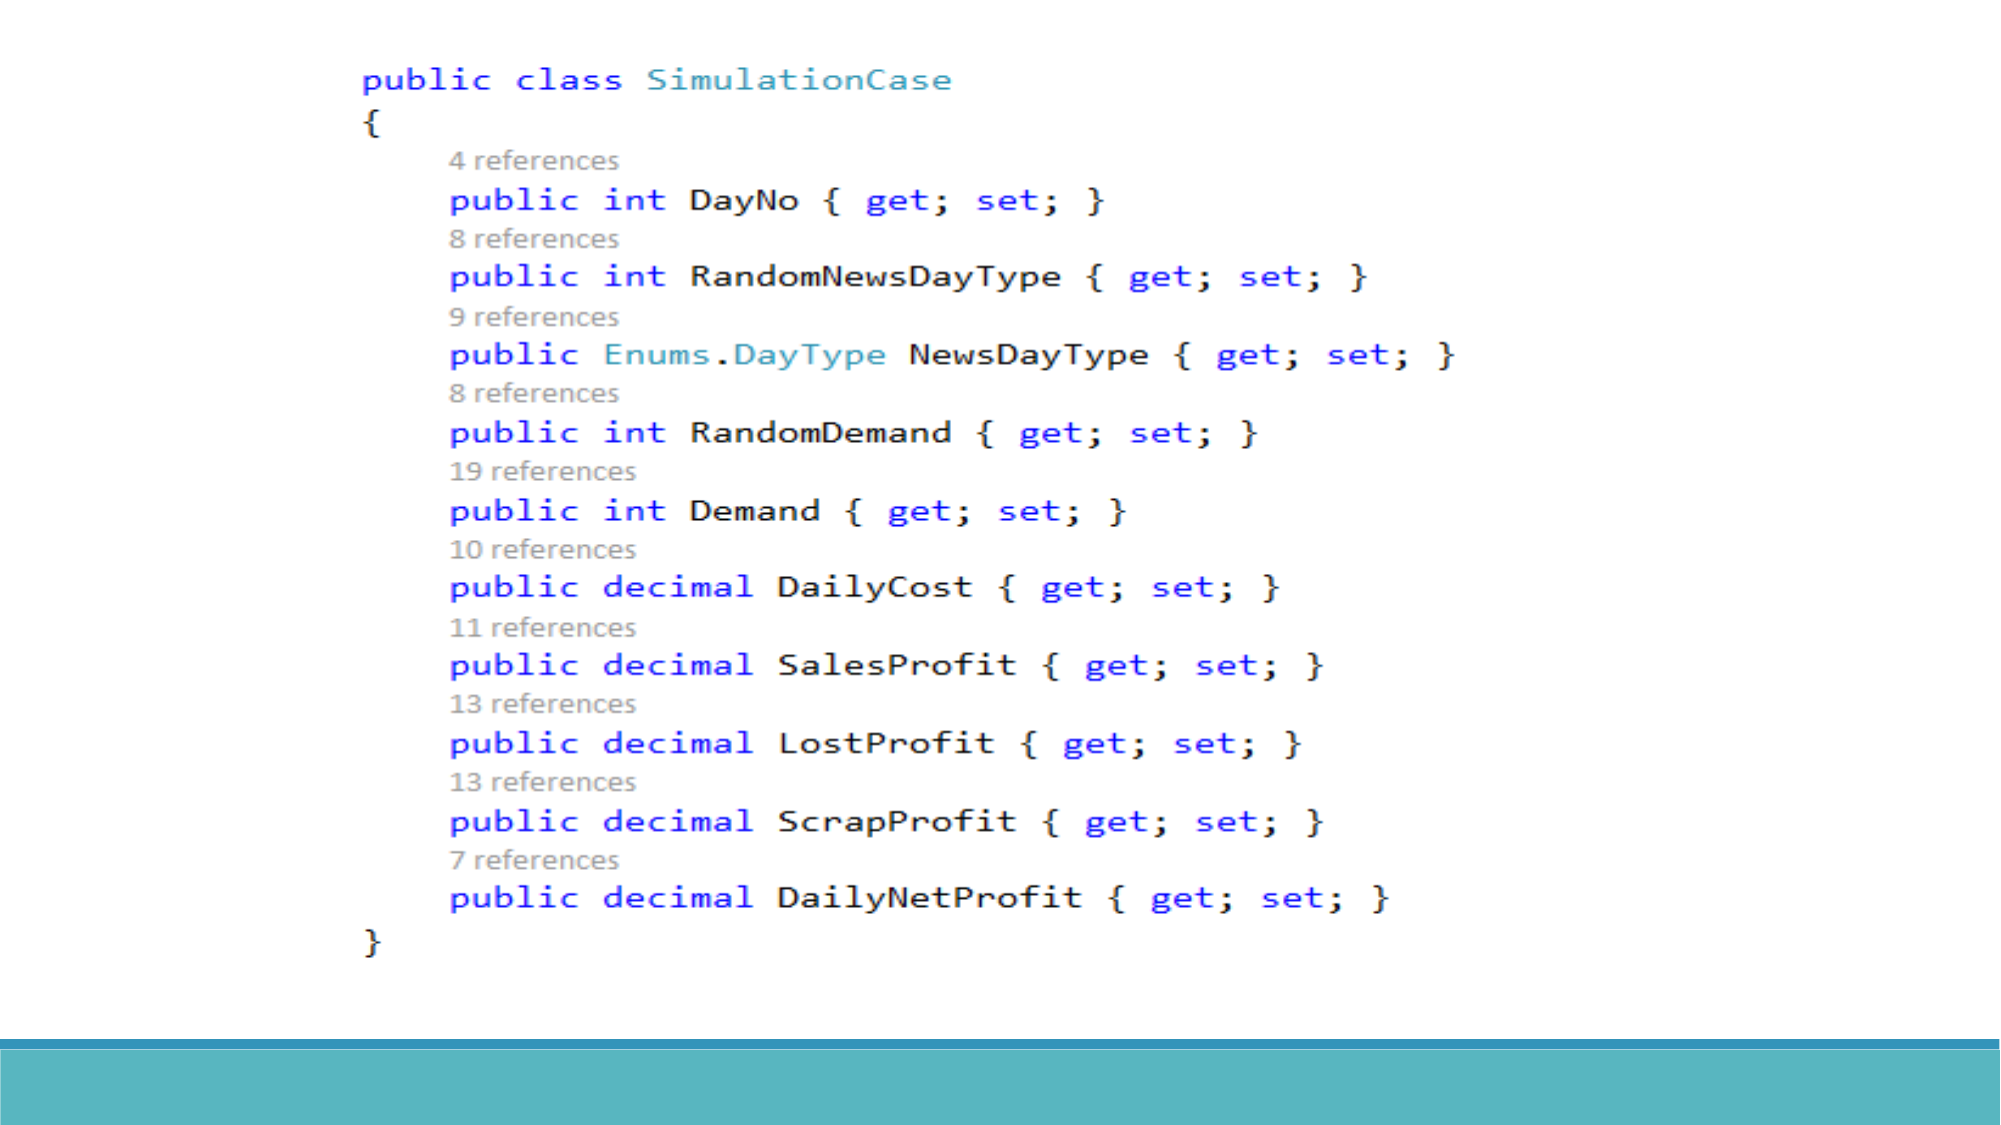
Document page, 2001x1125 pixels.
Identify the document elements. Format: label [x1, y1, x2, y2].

picture [335, 56, 1506, 985]
